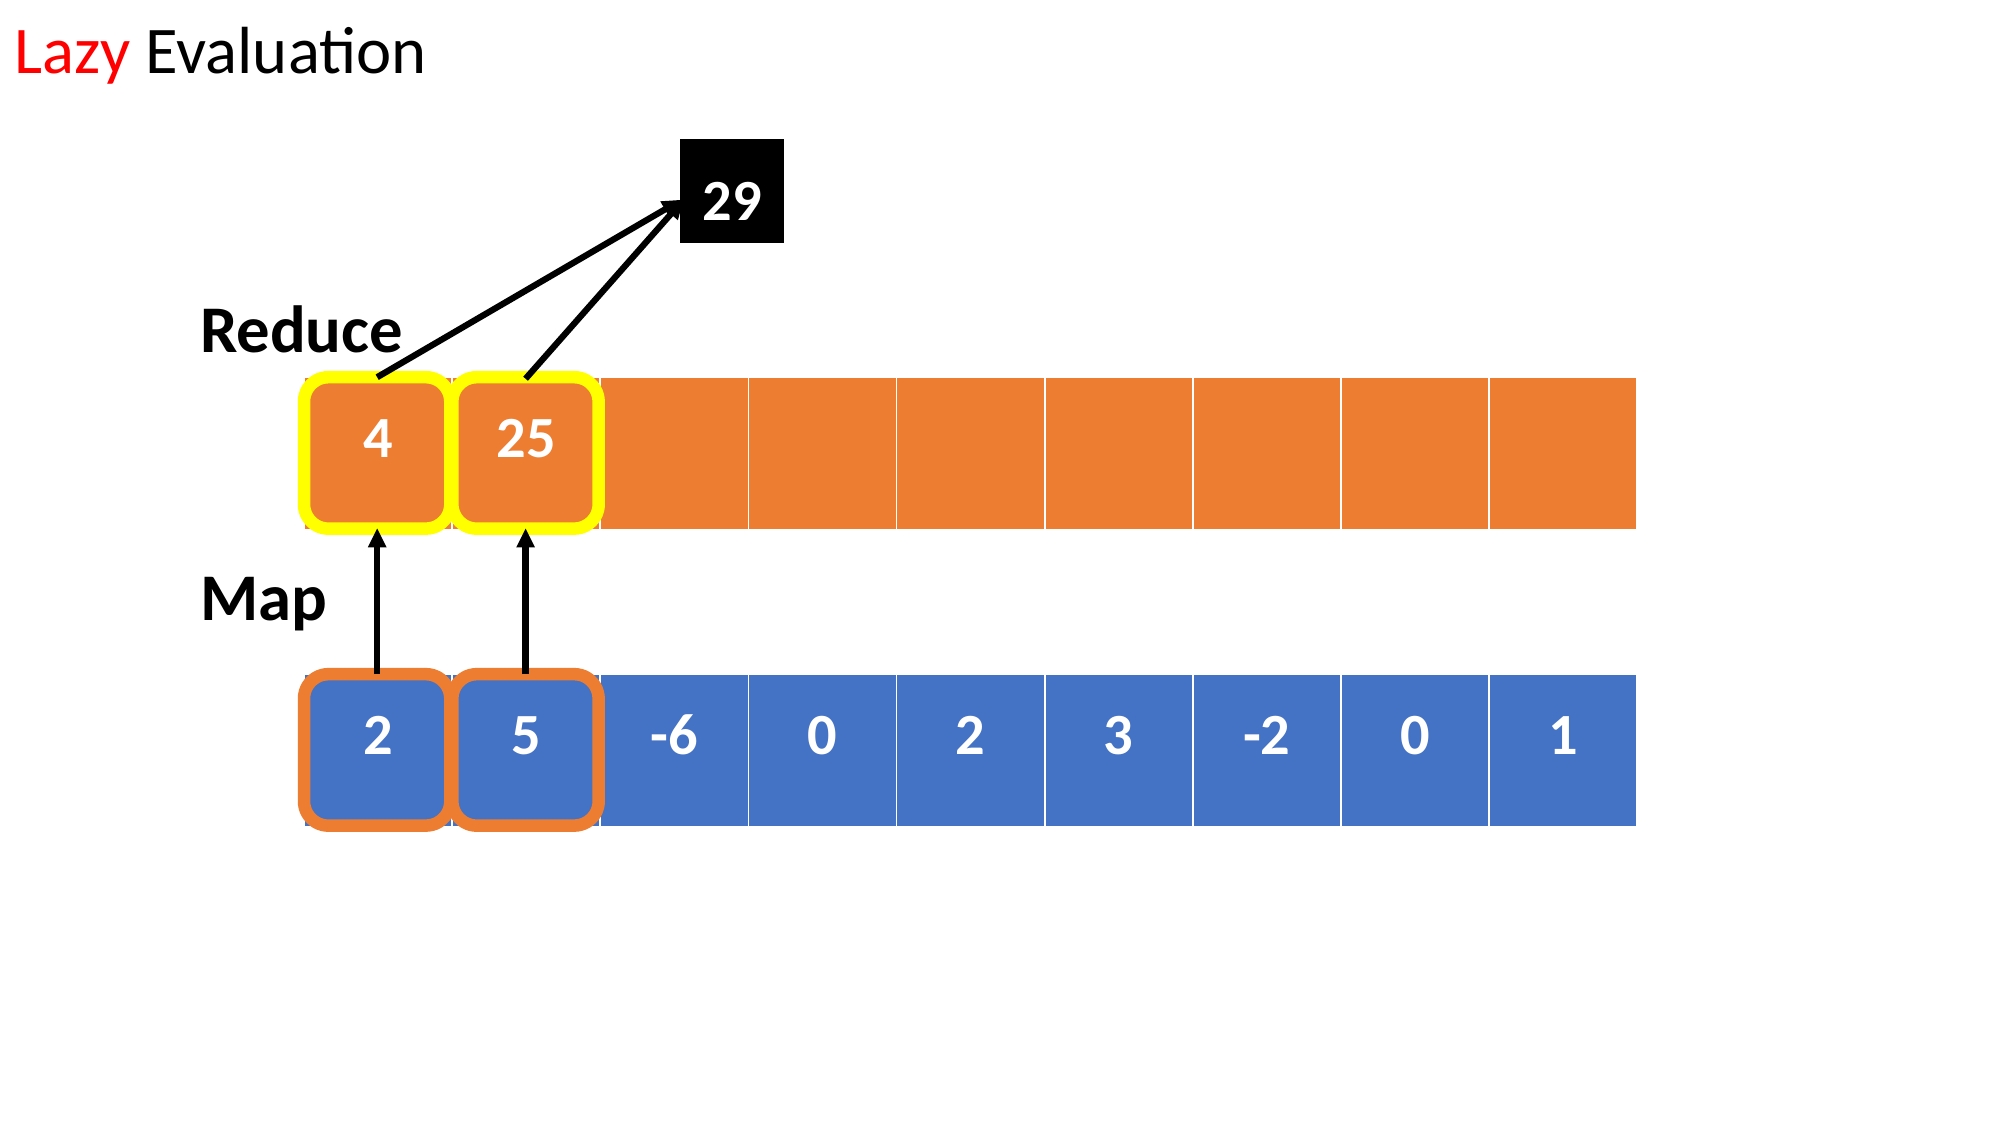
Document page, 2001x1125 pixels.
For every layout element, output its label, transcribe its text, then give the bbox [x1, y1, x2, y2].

table_header [1490, 378, 1636, 529]
table_header 0 [1342, 675, 1488, 826]
table_header [897, 378, 1044, 529]
table_header 1 [1490, 675, 1636, 826]
table_header [1194, 378, 1340, 529]
table_header 29 [682, 141, 782, 242]
table_header [601, 378, 748, 529]
table_header [749, 378, 896, 529]
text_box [525, 199, 684, 379]
table_header -6 [601, 675, 748, 826]
table_header [1342, 378, 1488, 529]
table_header 2 [897, 675, 1044, 826]
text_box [303, 377, 451, 826]
table_header [1046, 378, 1192, 529]
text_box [377, 199, 525, 378]
table_header -2 [1194, 675, 1340, 826]
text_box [452, 378, 599, 826]
text_box Reduce [185, 278, 377, 373]
table_header 0 [749, 675, 896, 826]
text_box Map [185, 546, 303, 641]
table_header 3 [1046, 675, 1192, 826]
